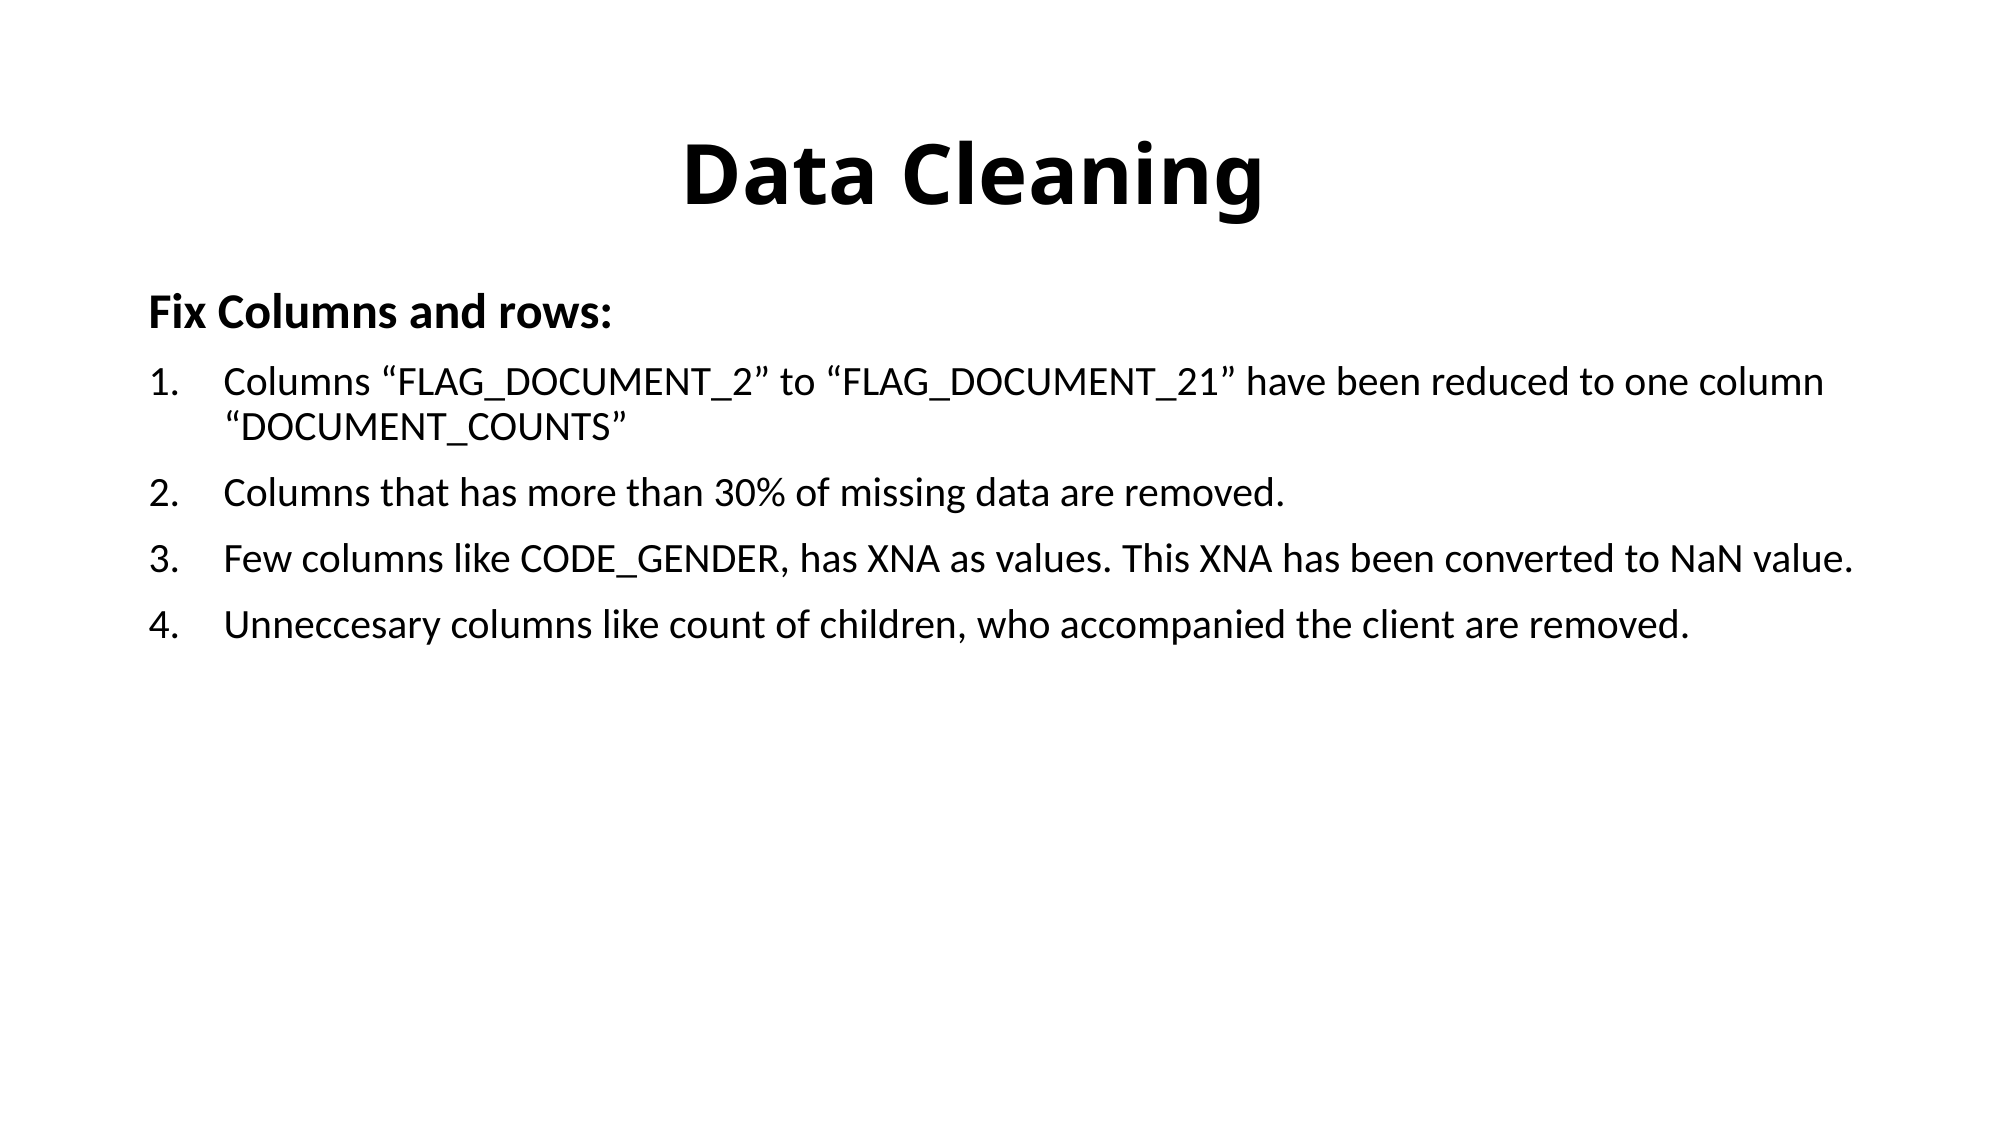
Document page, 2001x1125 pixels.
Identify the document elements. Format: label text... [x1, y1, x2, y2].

title Data Cleaning [110, 25, 1836, 231]
list Fix Columns and rows: Columns “FLAG_DOCUMENT_2” to “FLAG_DOCUMENT_21” have been reduced to one column “DOCUMENT_COUNTS” Columns that has more than 30% of missing data are removed. Few columns like CODE_GENDER, has XNA as values. This XNA has been converted to NaN value. Unneccesary columns like count of children, who accompanied the client are removed. [133, 277, 1911, 830]
